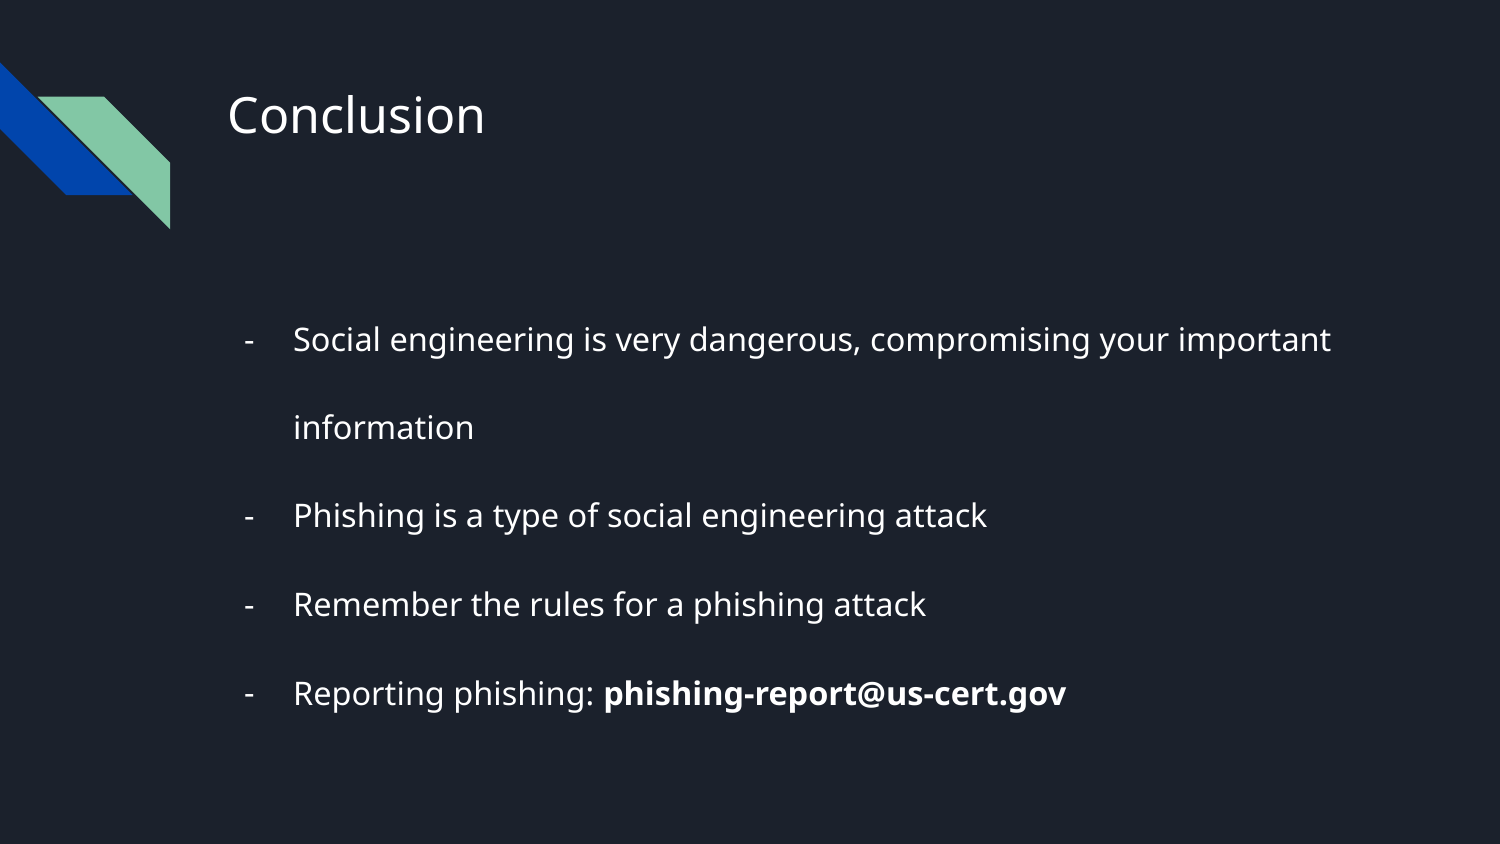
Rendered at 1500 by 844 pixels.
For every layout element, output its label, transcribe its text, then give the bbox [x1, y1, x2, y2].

list Social engineering is very dangerous, compromising your important information Phishing is a type of social engineering attack Remember the rules for a phishing attack Reporting phishing: phishing-report@us-cert.gov [212, 257, 1368, 735]
title Conclusion [212, 64, 1368, 215]
